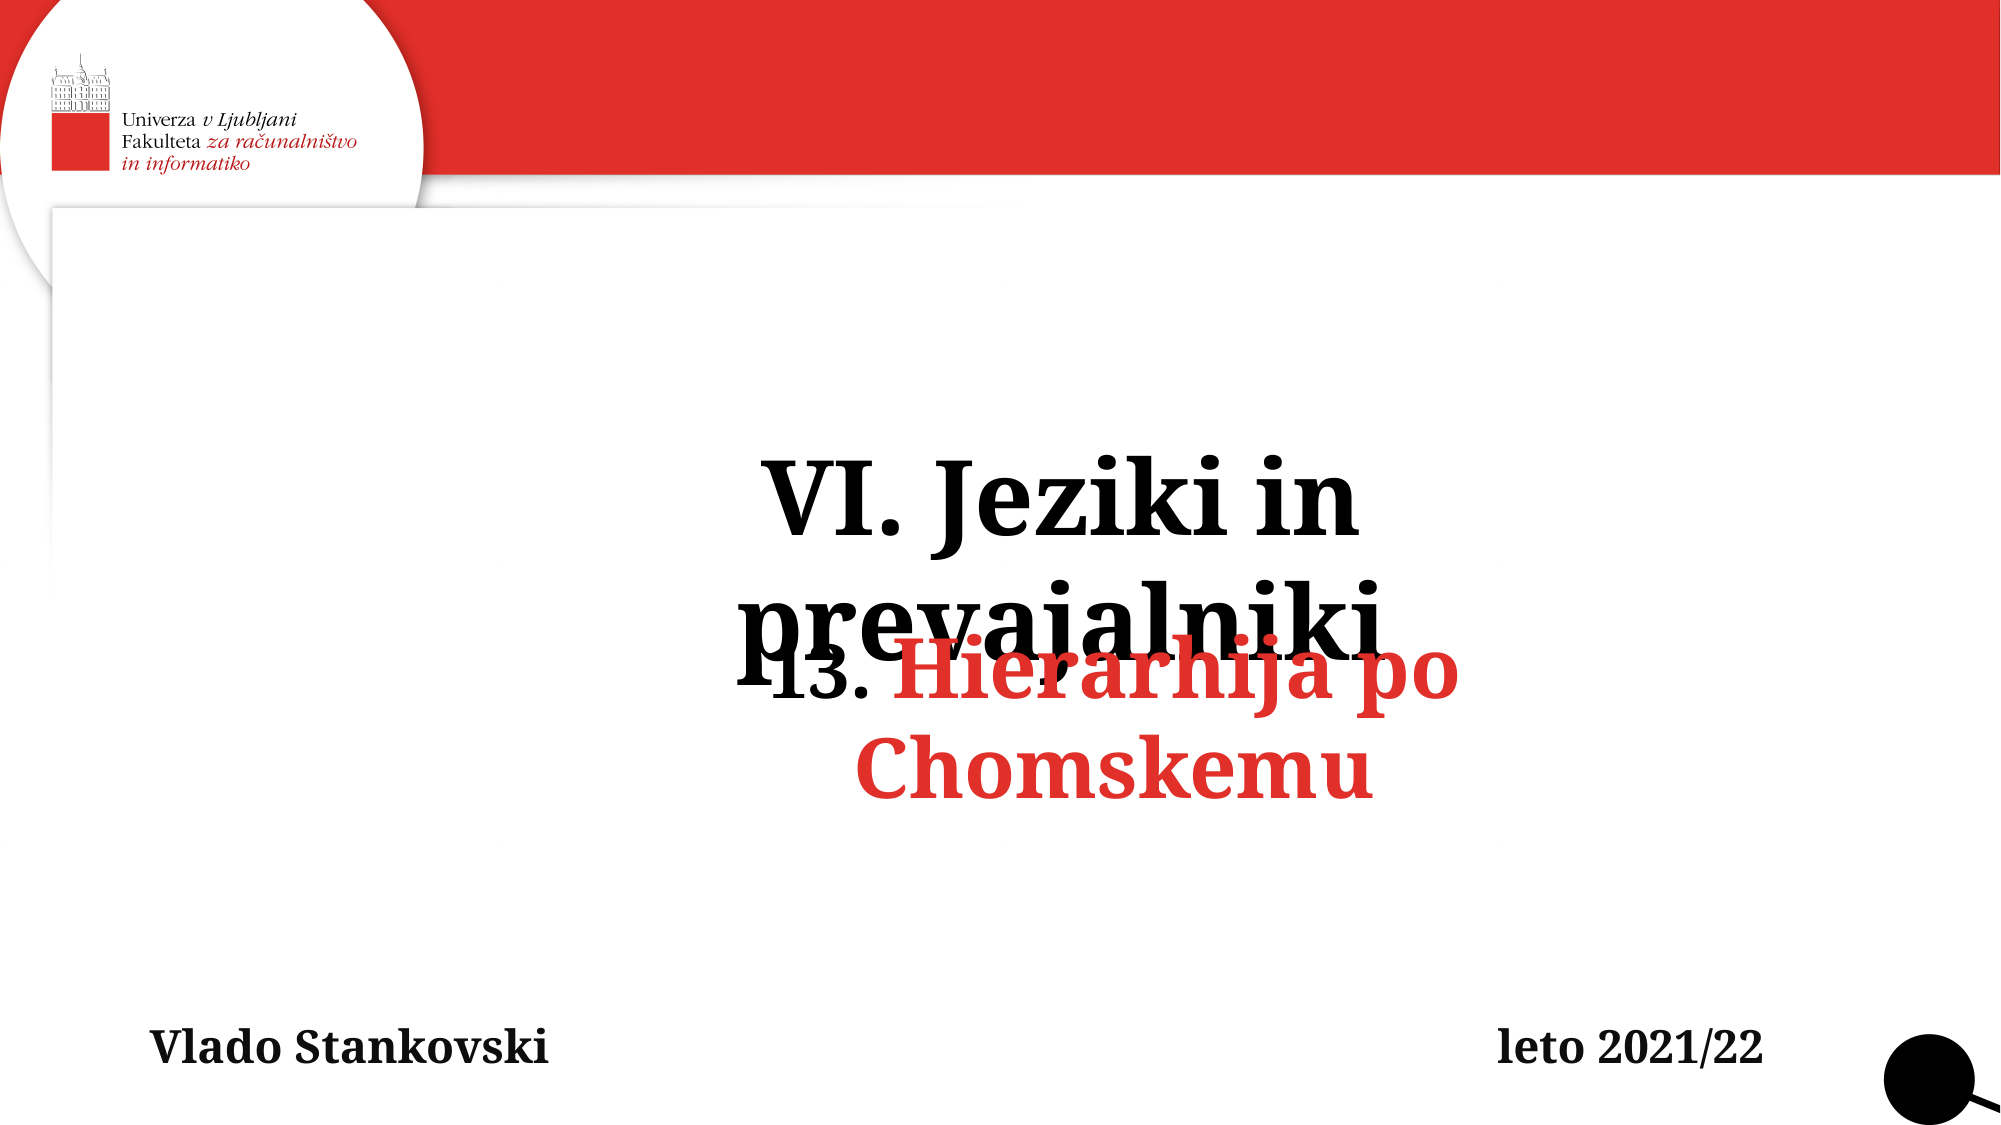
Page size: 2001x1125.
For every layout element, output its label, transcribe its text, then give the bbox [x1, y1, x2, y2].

picture [0, 0, 2001, 1125]
text_box Vlado Stankovski [74, 1010, 625, 1080]
text_box leto 2021/22 [1448, 1010, 1813, 1080]
text_box VI. Jeziki in prevajalniki [493, 424, 1631, 1125]
text_box 13. Hierarhija po Chomskemu [574, 608, 1654, 823]
